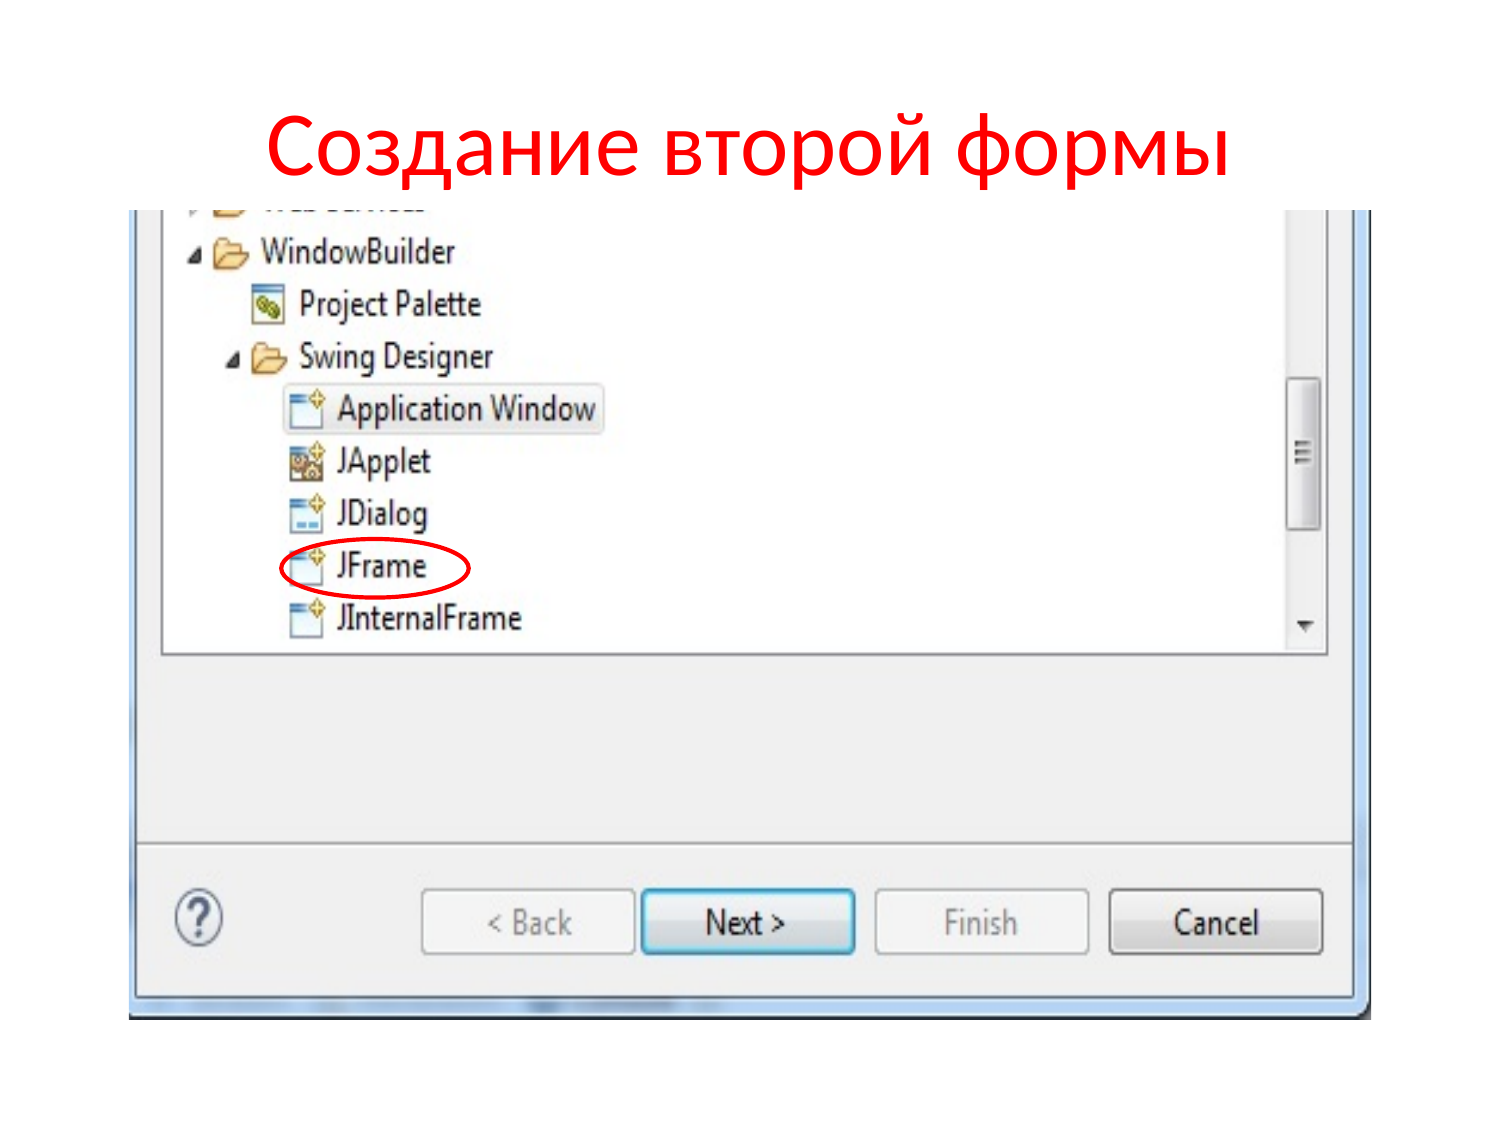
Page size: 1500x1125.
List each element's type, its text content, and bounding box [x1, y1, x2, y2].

title Создание второй формы [75, 45, 1425, 233]
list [128, 210, 1372, 1020]
